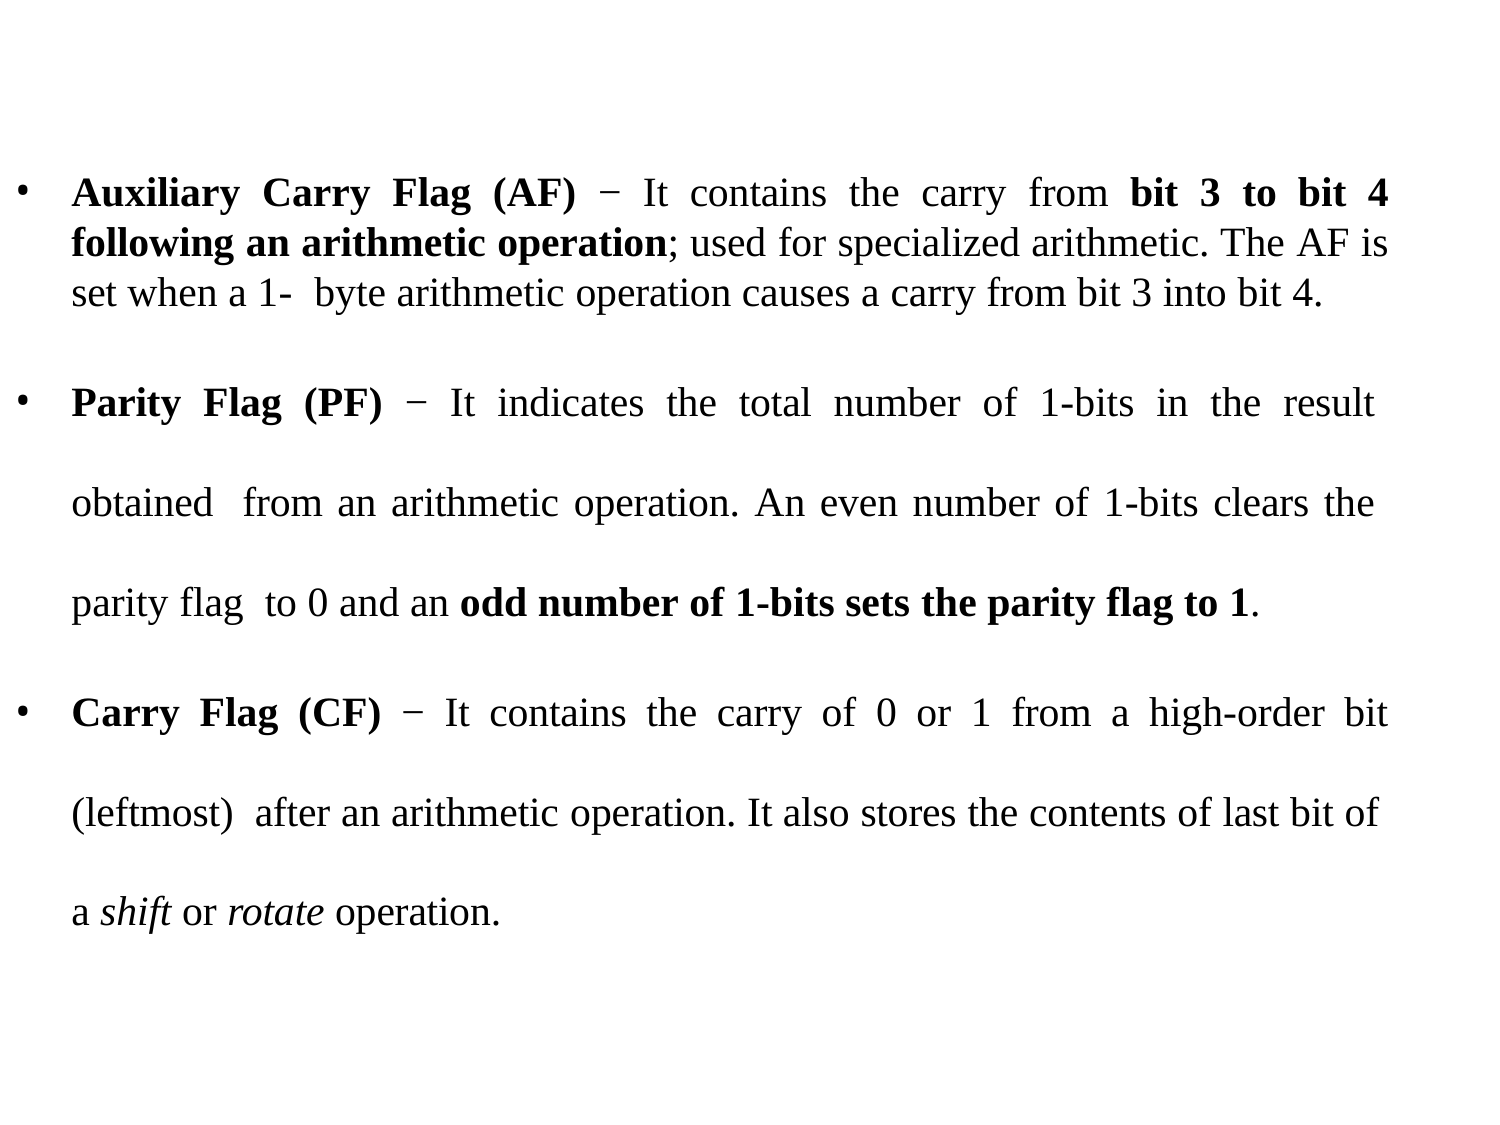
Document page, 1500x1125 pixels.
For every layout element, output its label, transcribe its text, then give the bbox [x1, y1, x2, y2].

text_box Auxiliary Carry Flag (AF) − It contains the carry from bit 3 to bit 4 following an arithmetic operation; used for specialized arithmetic. The AF is set when a 1- byte arithmetic operation causes a carry from bit 3 into bit 4. Parity Flag (PF) − It indicates the total number of 1-bits in the result obtained from an arithmetic operation. An even number of 1-bits clears the parity flag to 0 and an odd number of 1-bits sets the parity flag to 1. Carry Flag (CF) − It contains the carry of 0 or 1 from a high-order bit (leftmost) after an arithmetic operation. It also stores the contents of last bit of a shift or rotate operation. [12, 162, 1389, 934]
